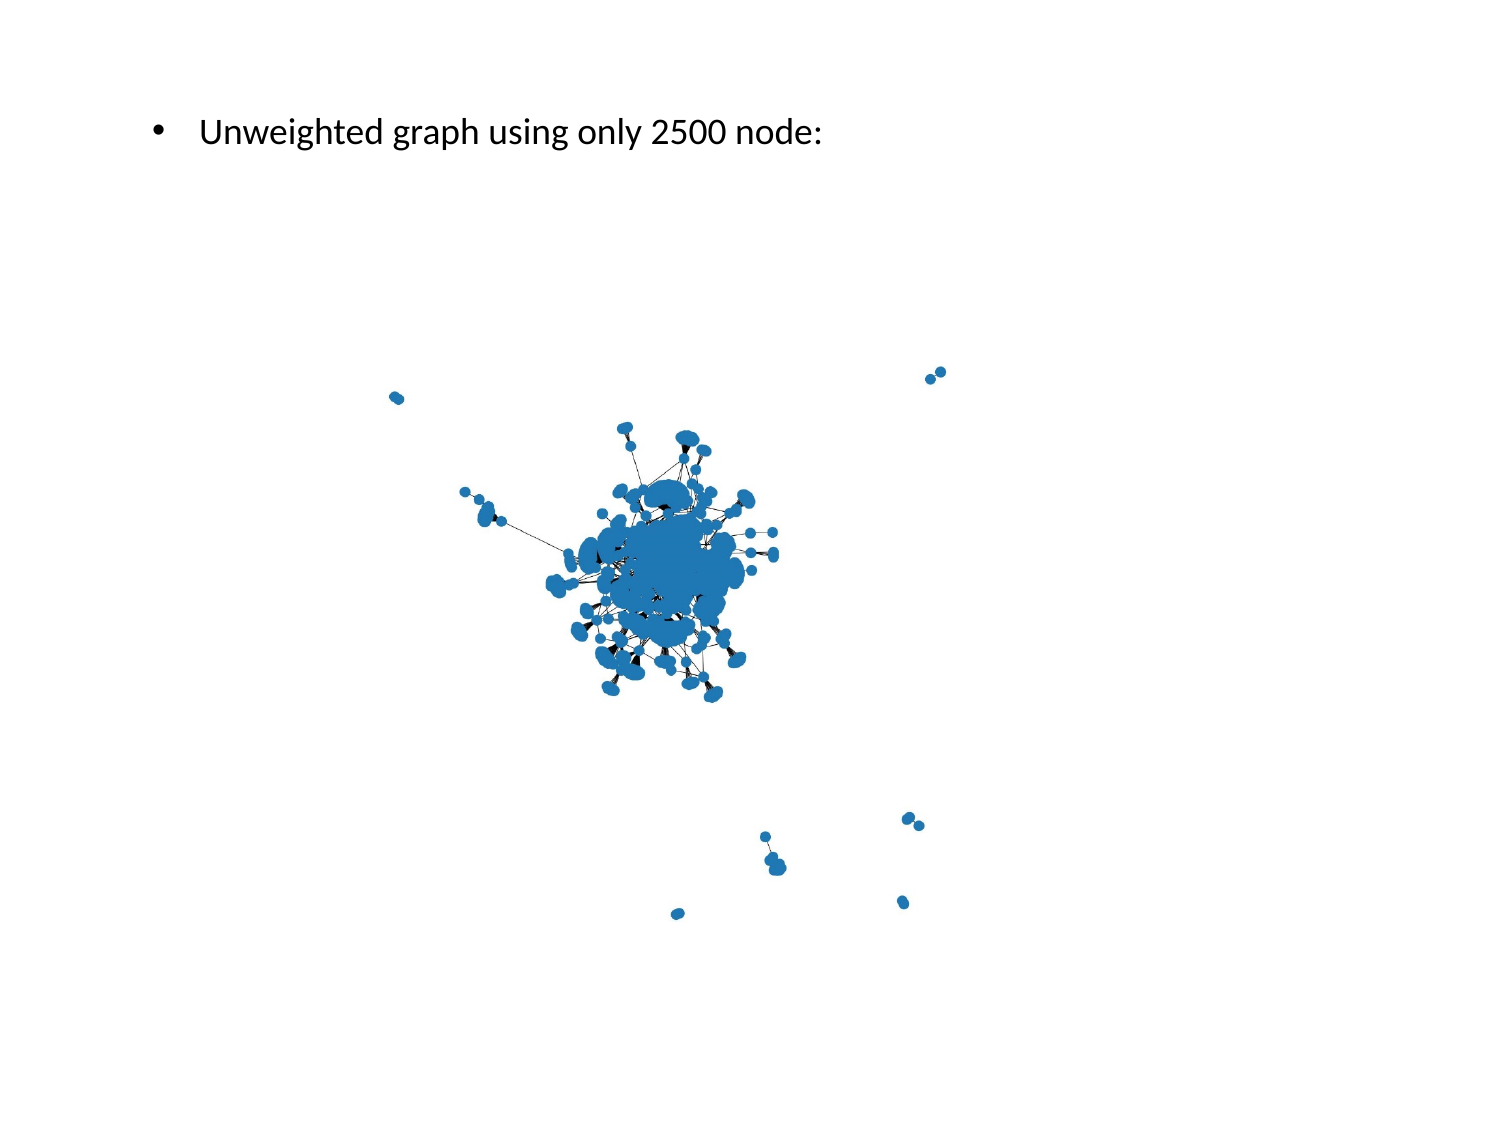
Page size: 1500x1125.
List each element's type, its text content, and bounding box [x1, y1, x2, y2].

text_box Unweighted graph using only 2500 node: [137, 99, 1100, 160]
picture [230, 212, 1083, 1065]
